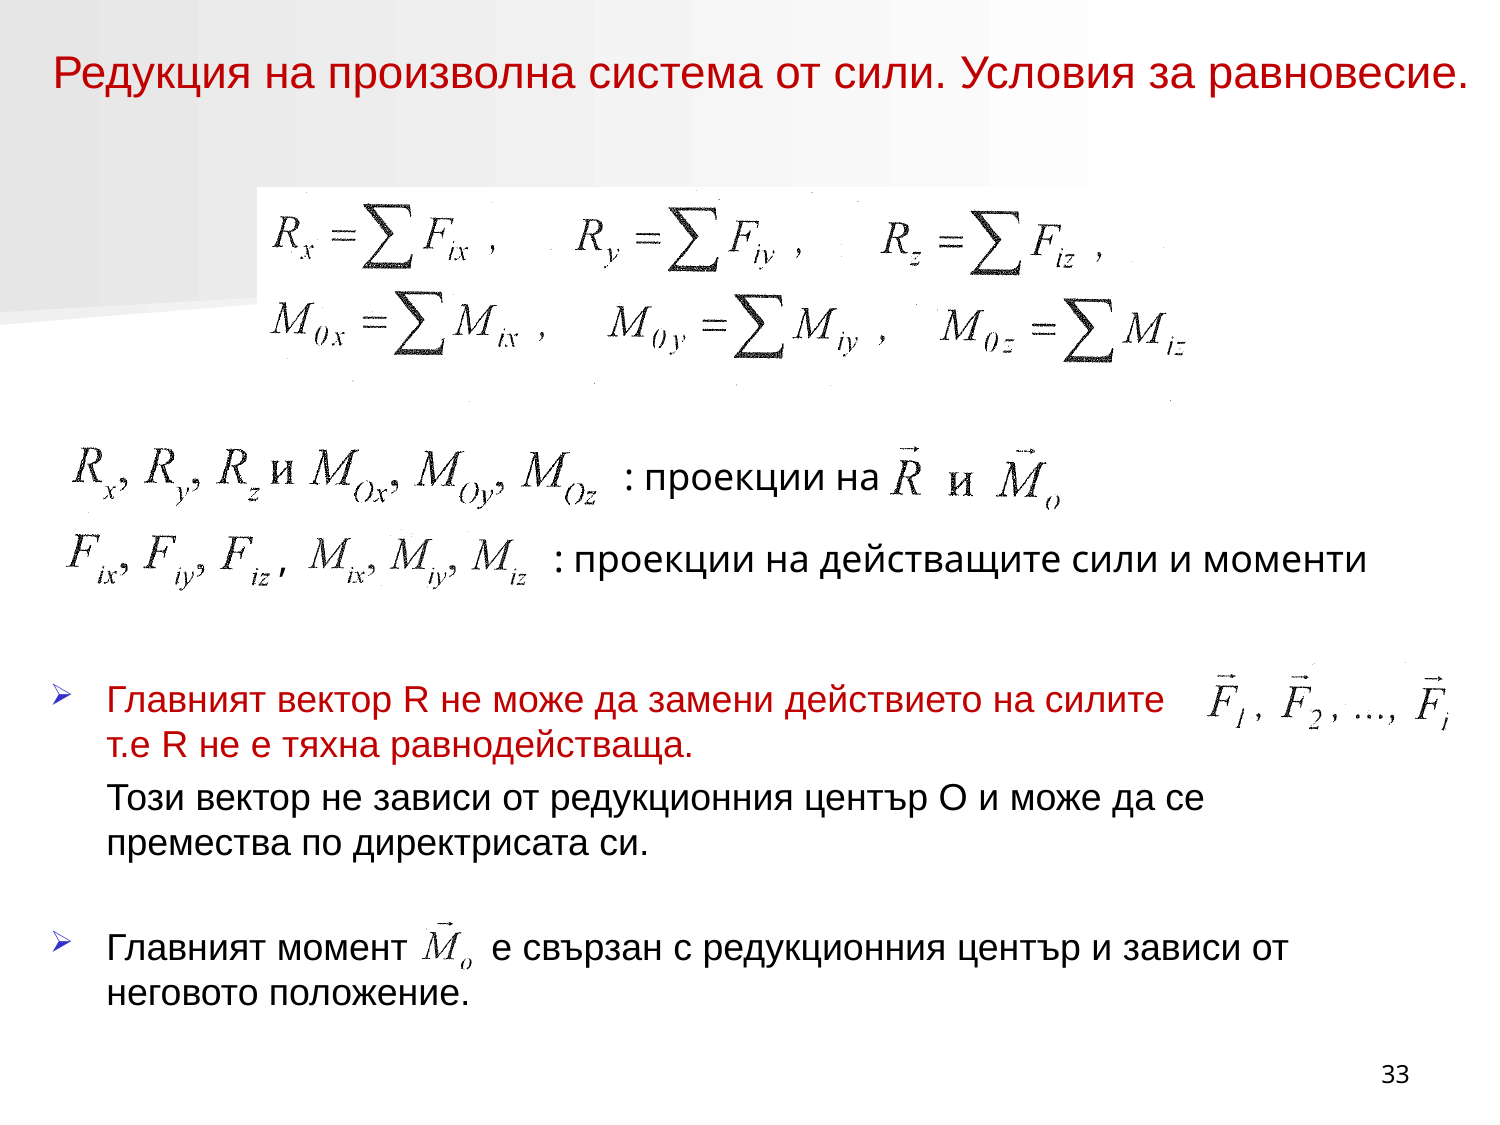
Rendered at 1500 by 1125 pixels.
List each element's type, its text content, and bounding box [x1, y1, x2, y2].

text_box : проекции на [609, 445, 878, 505]
list Главният вектор R не може да замени действието на силите , т.е R не е тяхна равнодействаща. Този вектор не зависи от редукционния център О и може да се премества по директрисата си. Главният момент е свързан с редукционния център и зависи от неговото положение. [35, 667, 1409, 989]
picture [257, 187, 1196, 403]
slide_number 33 [1074, 1025, 1425, 1100]
text_box , [285, 527, 292, 588]
picture [292, 527, 528, 591]
picture [58, 424, 598, 593]
picture [878, 434, 1067, 516]
picture [421, 913, 483, 975]
title Редукция на произволна система от сили. Условия за равновесие. [23, 23, 1500, 118]
text_box : проекции на действащите сили и моменти [539, 527, 1477, 588]
picture [1206, 661, 1454, 734]
